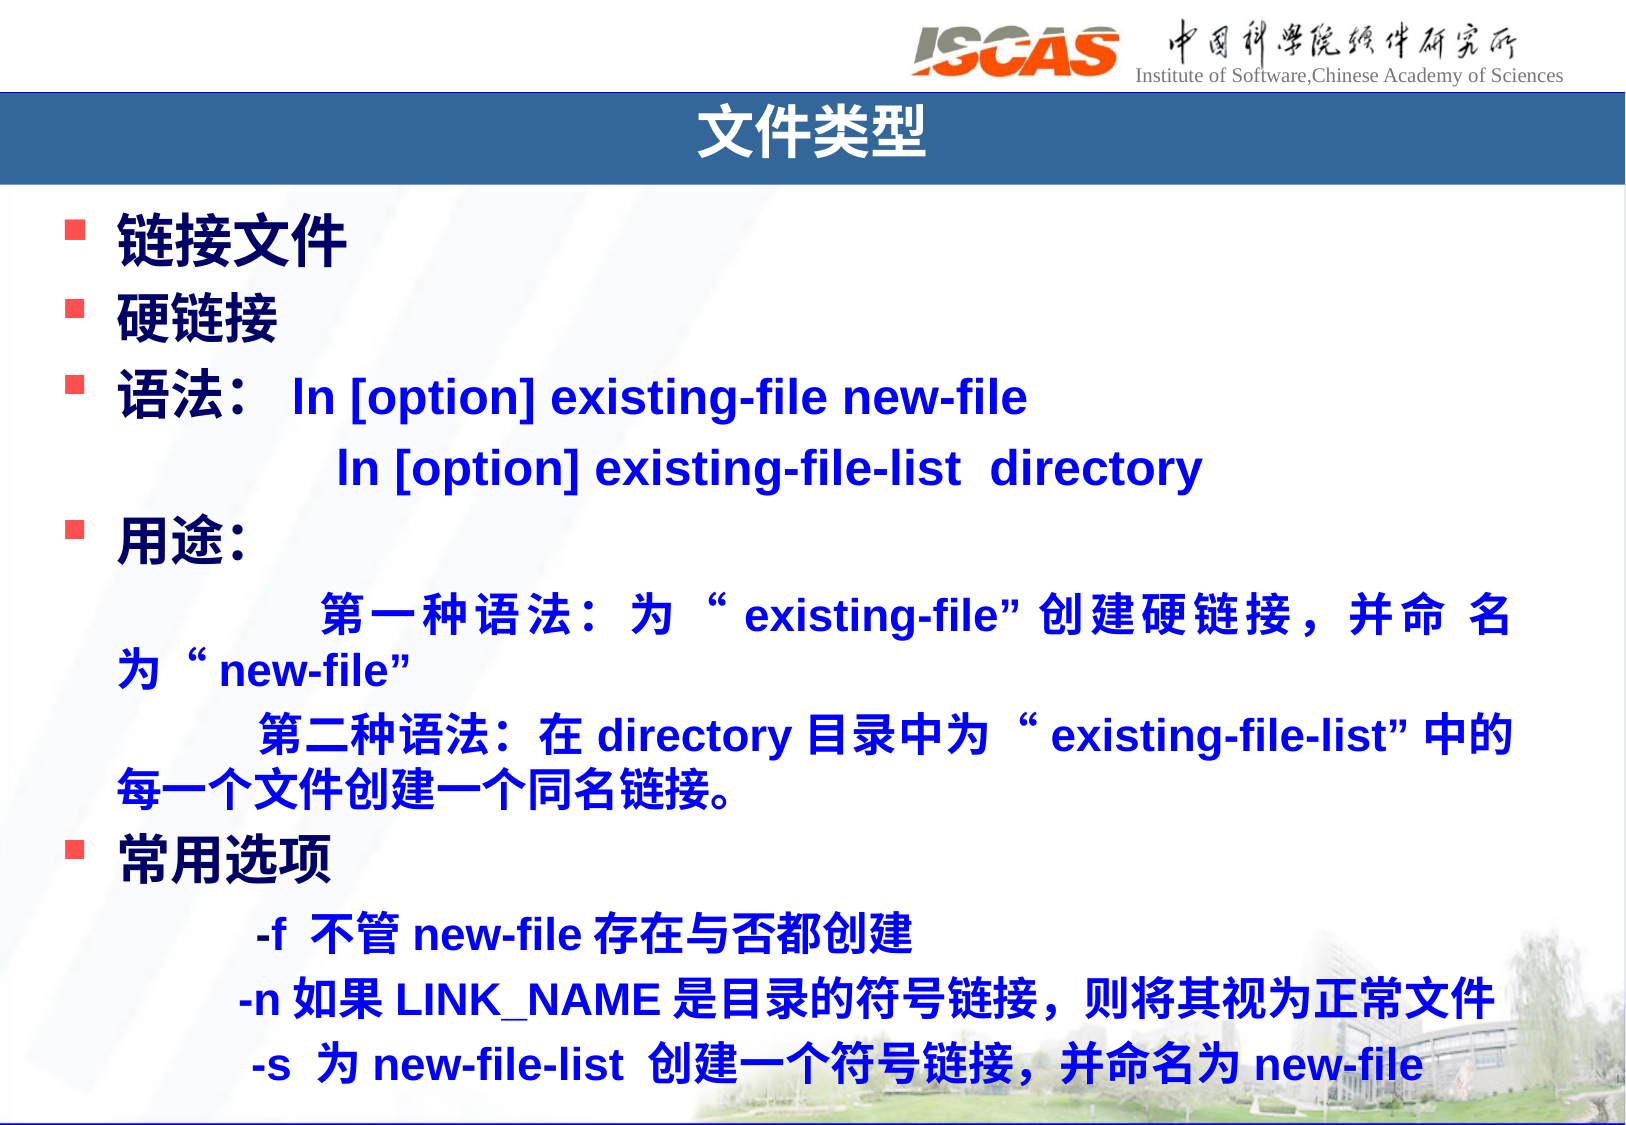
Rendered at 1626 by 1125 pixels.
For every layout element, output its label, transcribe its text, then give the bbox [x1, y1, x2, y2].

picture [907, 18, 1132, 87]
picture [0, 92, 1626, 1125]
title 文件类型 [0, 93, 1625, 185]
list 链接文件 硬链接 语法：ln [option] existing-file new-file ln [option] existing-file-list directory 用途： 第一种语法：为“existing-file”创建硬链接，并命 名为“new-file” 第二种语法：在directory目录中为“existing-file-list”中的每一个文件创建一个同名链接。 常用选项 -f 不管new-file存在与否都创建 -n如果LINK_NAME是目录的符号链接，则将其视为正常文件 -s 为new-file-list 创建一个符号链接，并命名为new-file [44, 196, 1530, 1125]
picture [1166, 15, 1519, 71]
